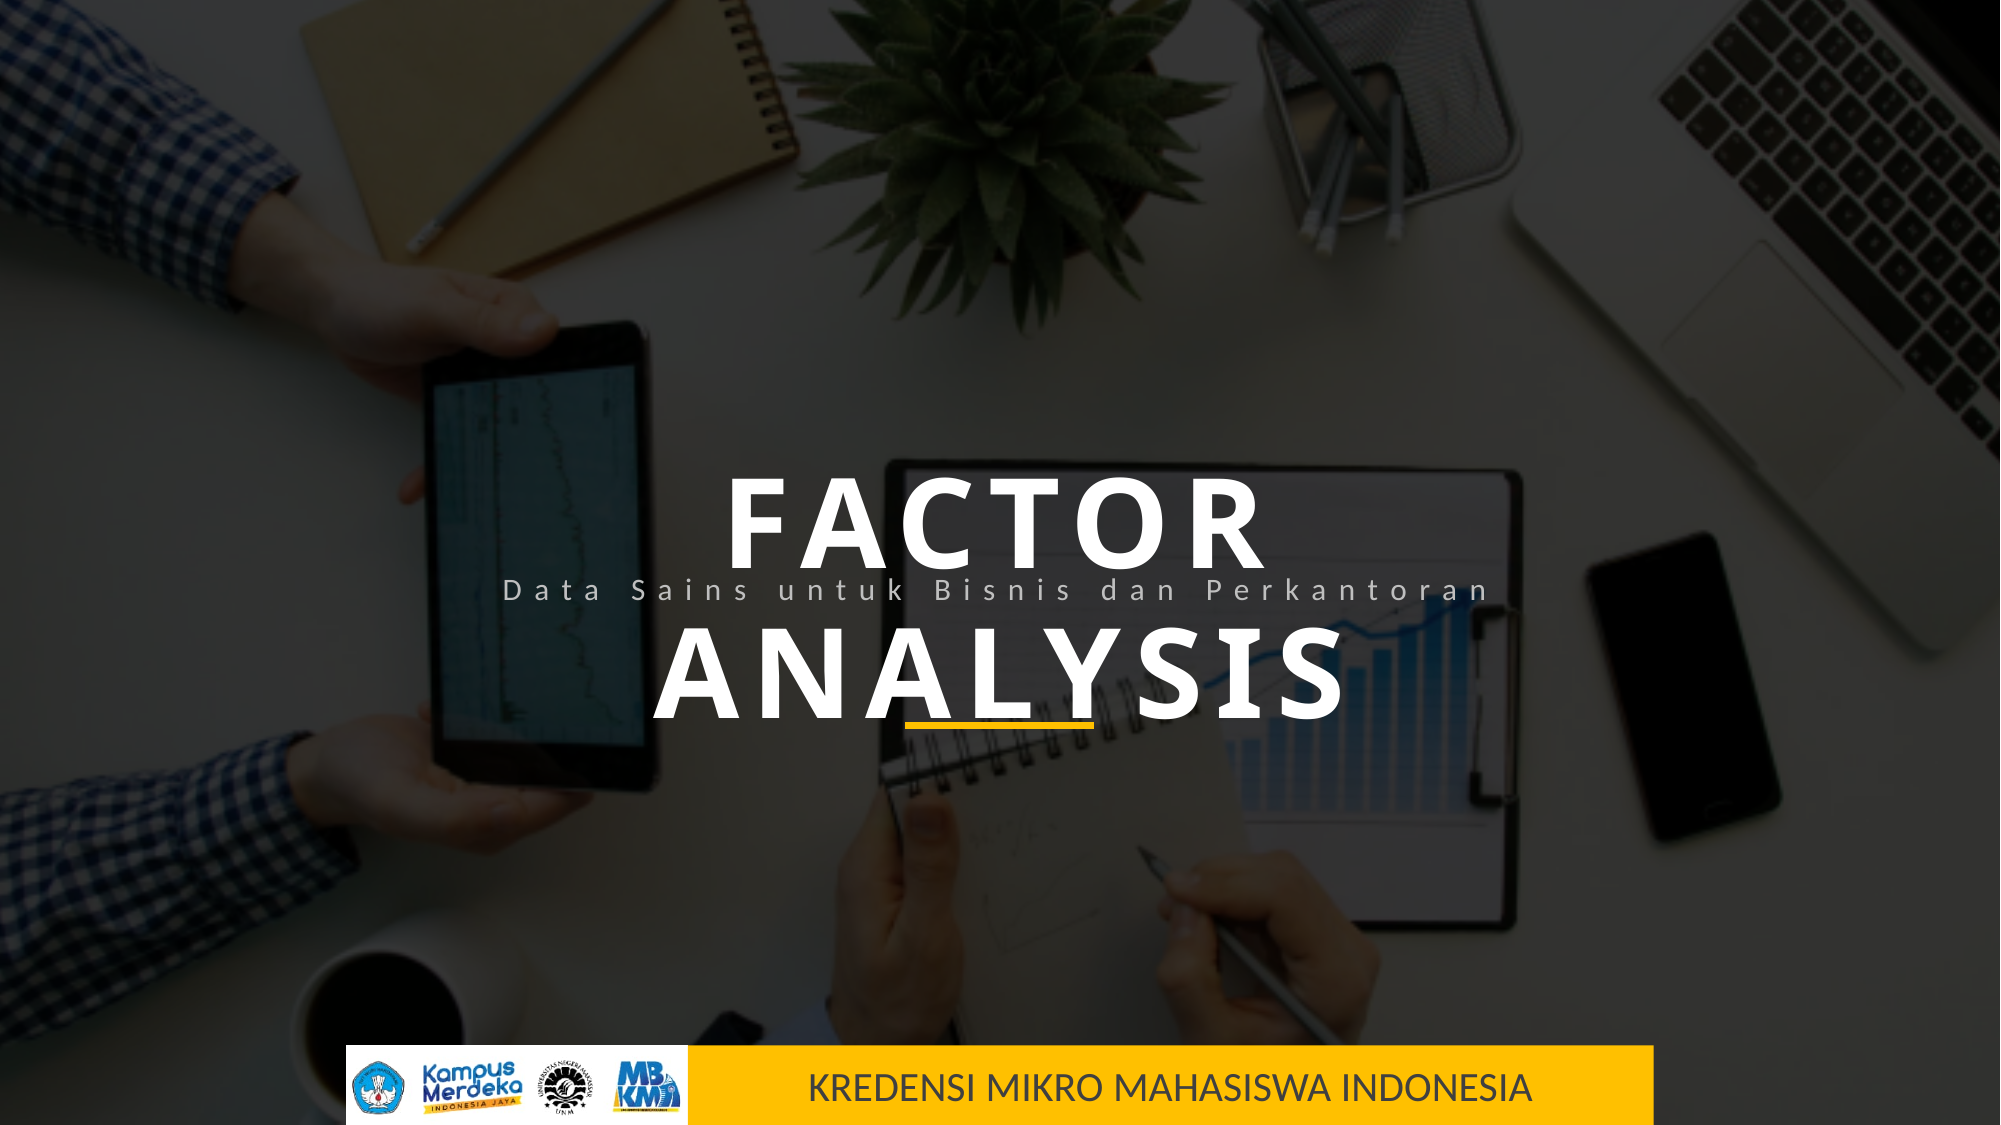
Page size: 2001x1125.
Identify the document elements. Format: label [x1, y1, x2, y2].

picture [0, 0, 2000, 1125]
text_box [346, 1045, 1654, 1125]
